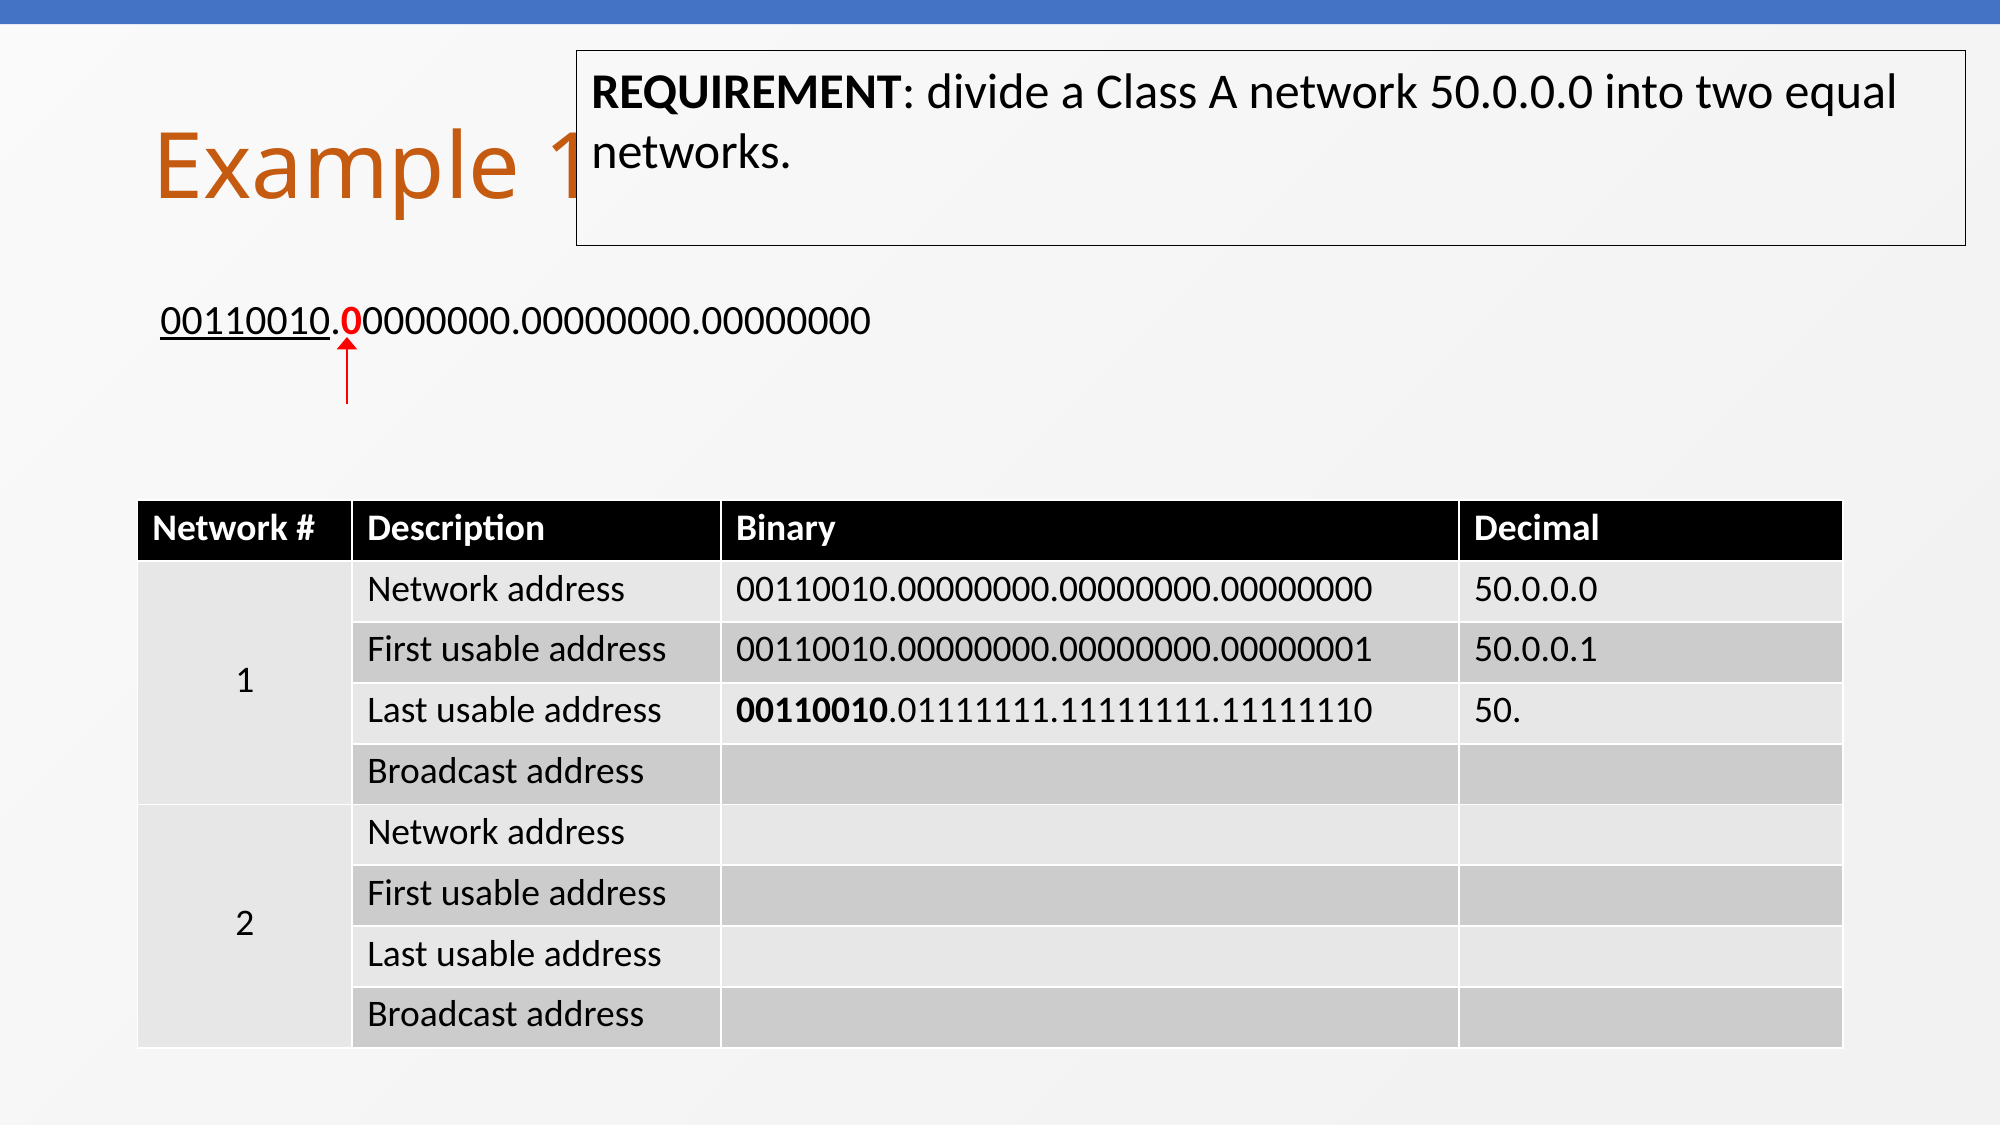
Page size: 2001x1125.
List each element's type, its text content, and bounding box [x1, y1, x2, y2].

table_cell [353, 866, 720, 925]
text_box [576, 50, 1966, 246]
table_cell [138, 562, 351, 804]
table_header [722, 501, 1458, 560]
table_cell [1460, 623, 1842, 682]
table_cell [353, 623, 720, 682]
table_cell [722, 988, 1458, 1047]
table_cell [1460, 562, 1842, 621]
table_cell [1460, 745, 1842, 804]
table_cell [353, 927, 720, 986]
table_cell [1460, 927, 1842, 986]
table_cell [353, 745, 720, 804]
table_header Description [353, 501, 720, 560]
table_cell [722, 684, 1458, 743]
title Example 1 [137, 59, 1863, 278]
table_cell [722, 623, 1458, 682]
table_header Network # [138, 501, 351, 560]
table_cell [353, 562, 720, 621]
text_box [145, 285, 1850, 451]
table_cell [353, 684, 720, 743]
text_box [0, 0, 2000, 25]
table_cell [722, 805, 1458, 864]
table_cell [353, 805, 720, 864]
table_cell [1460, 684, 1842, 743]
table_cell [1460, 805, 1842, 864]
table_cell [722, 927, 1458, 986]
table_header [1460, 501, 1842, 560]
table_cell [722, 562, 1458, 621]
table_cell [138, 805, 351, 1047]
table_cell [1460, 988, 1842, 1047]
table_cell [722, 866, 1458, 925]
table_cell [353, 988, 720, 1047]
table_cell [1460, 866, 1842, 925]
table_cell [722, 745, 1458, 804]
